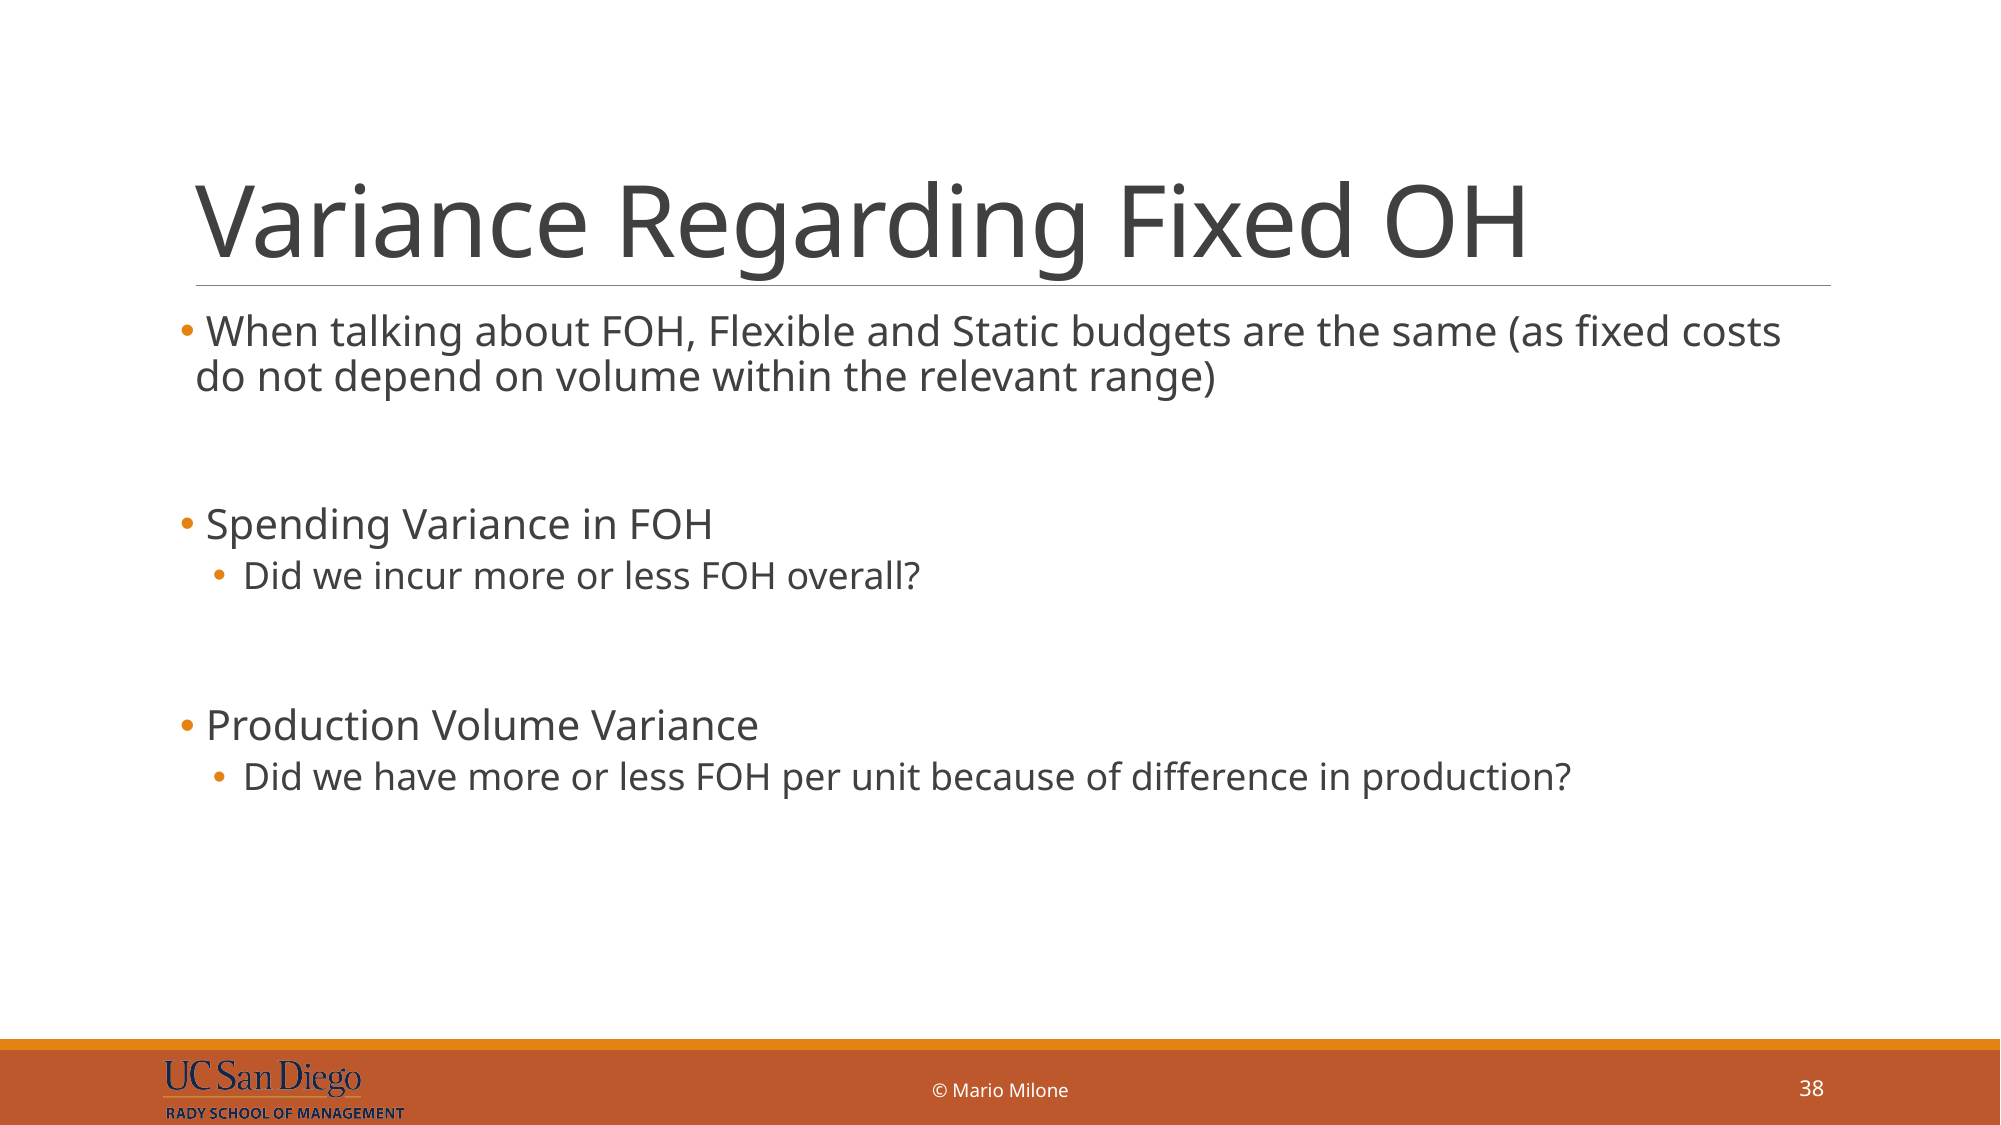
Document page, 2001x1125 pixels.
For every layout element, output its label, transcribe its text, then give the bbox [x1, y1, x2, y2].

slide_number 38 [1624, 1059, 1840, 1120]
picture [160, 1056, 407, 1123]
footer © Mario Milone [604, 1059, 1396, 1120]
list When talking about FOH, Flexible and Static budgets are the same (as fixed costs do not depend on volume within the relevant range) Spending Variance in FOH Did we incur more or less FOH overall? Production Volume Variance Did we have more or less FOH per unit because of difference in production? [180, 302, 1830, 963]
title Variance Regarding Fixed OH [180, 47, 1830, 285]
